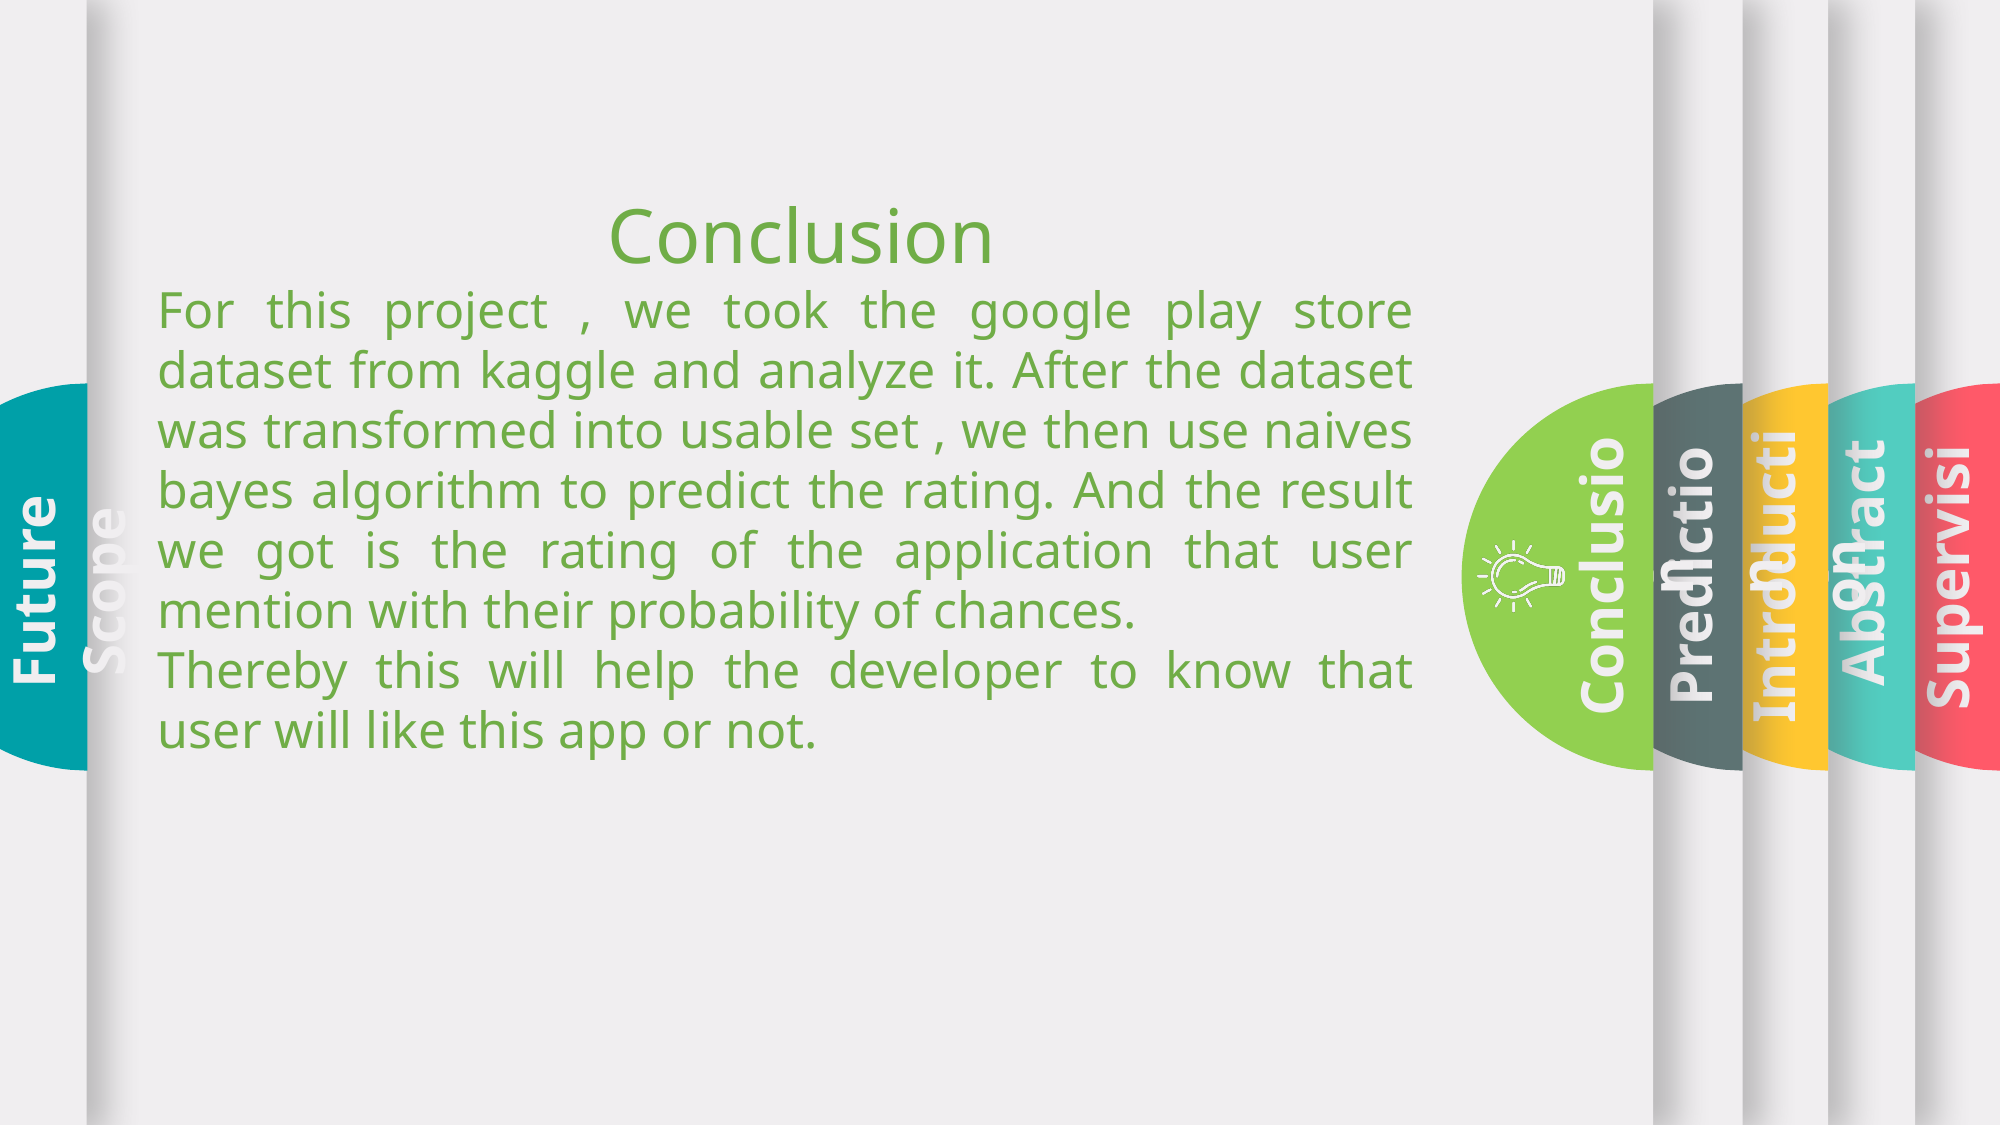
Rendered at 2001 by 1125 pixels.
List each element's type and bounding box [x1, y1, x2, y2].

text_box [1916, 0, 2000, 1125]
text_box [1743, 0, 1829, 1125]
text_box [88, 0, 1654, 1125]
text_box [1829, 0, 1916, 1125]
text_box [0, 0, 88, 1125]
text_box [1654, 0, 1743, 1125]
